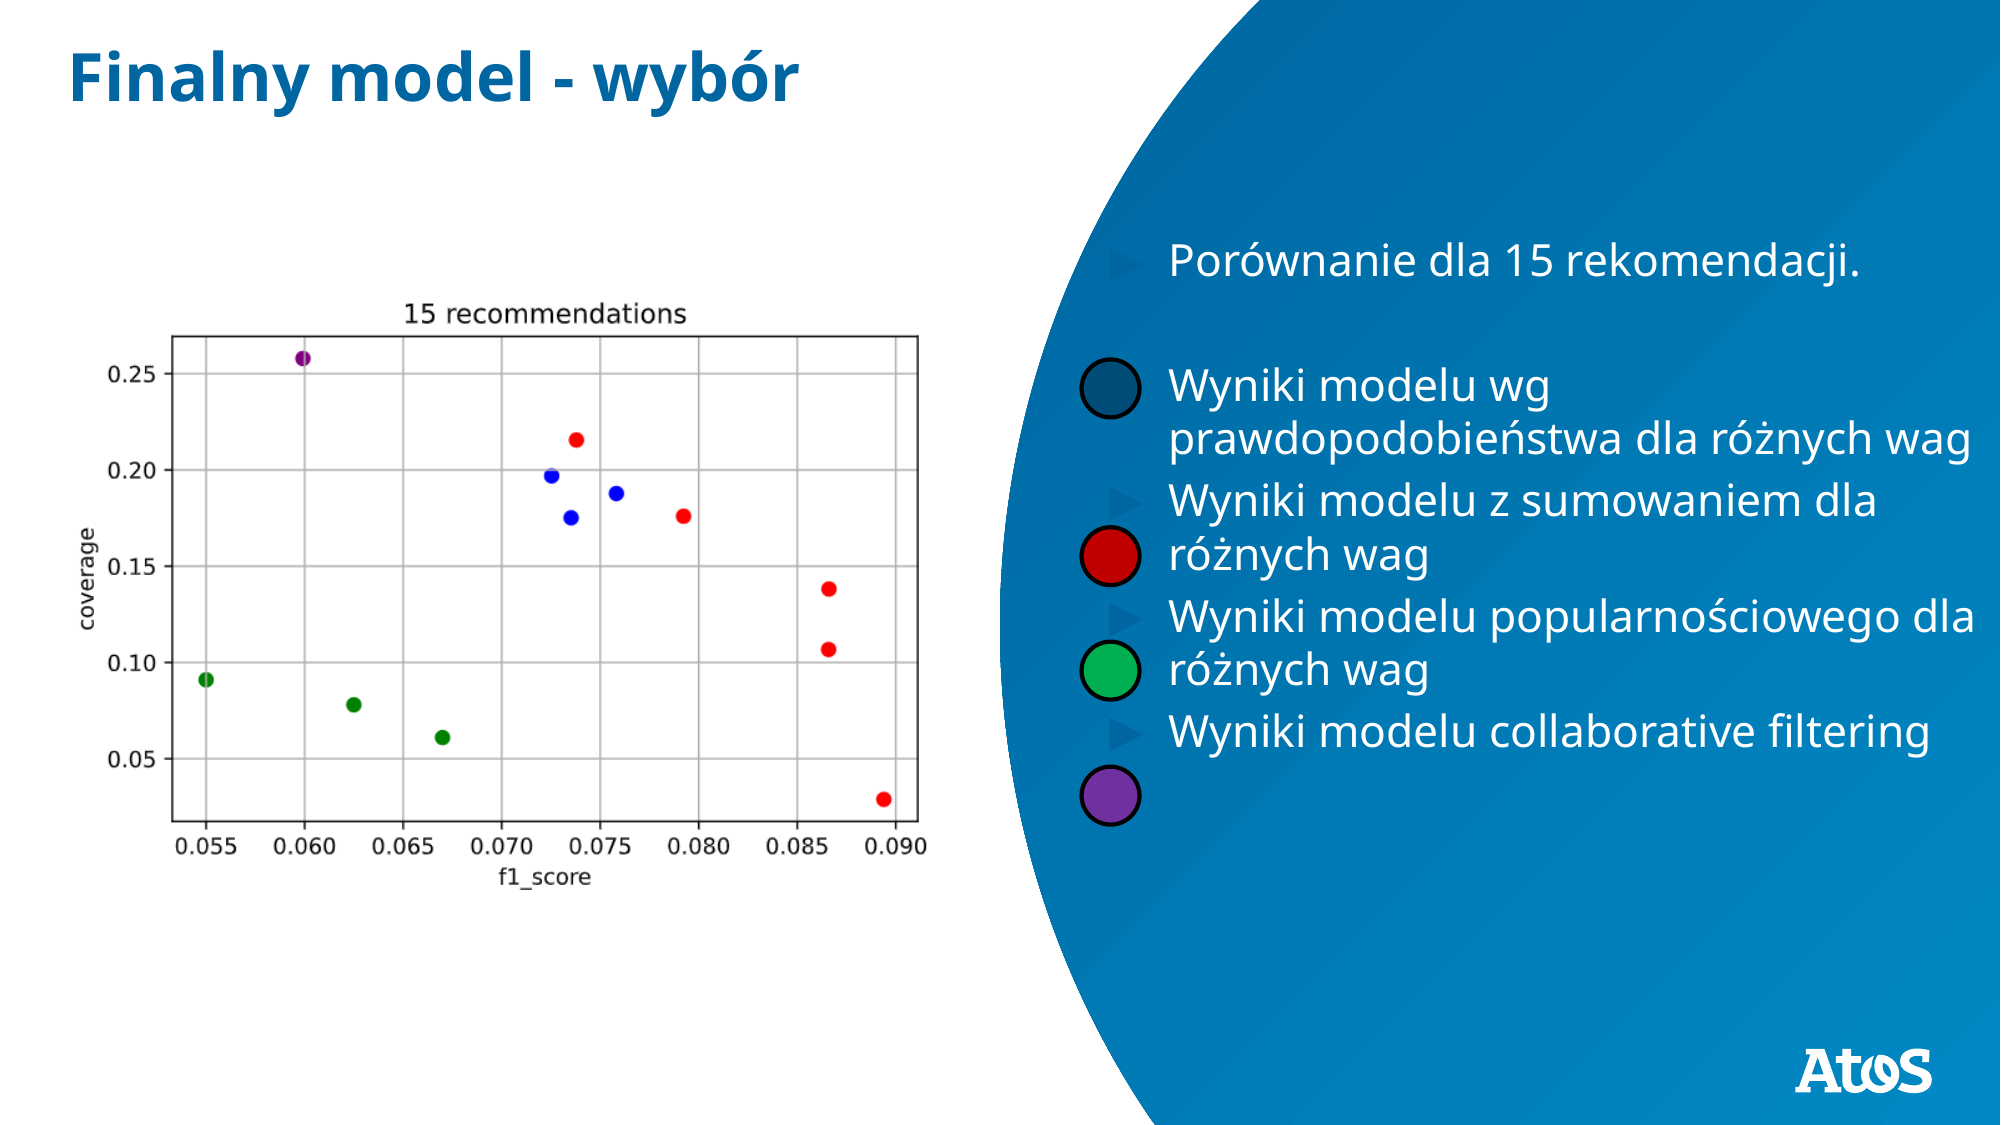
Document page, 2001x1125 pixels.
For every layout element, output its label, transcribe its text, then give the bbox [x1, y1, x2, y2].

text_box [1079, 357, 1142, 420]
title Finalny model - wybór [52, 26, 1961, 185]
picture [64, 275, 1001, 895]
text_box [1079, 639, 1142, 702]
text_box [1079, 764, 1142, 827]
text_box [1079, 525, 1142, 588]
text_box Porównanie dla 15 rekomendacji. Wyniki modelu wg prawdopodobieństwa dla różnych wag Wyniki modelu z sumowaniem dla różnych wag Wyniki modelu popularnościowego dla różnych wag Wyniki modelu collaborative filtering [1094, 224, 2000, 1021]
